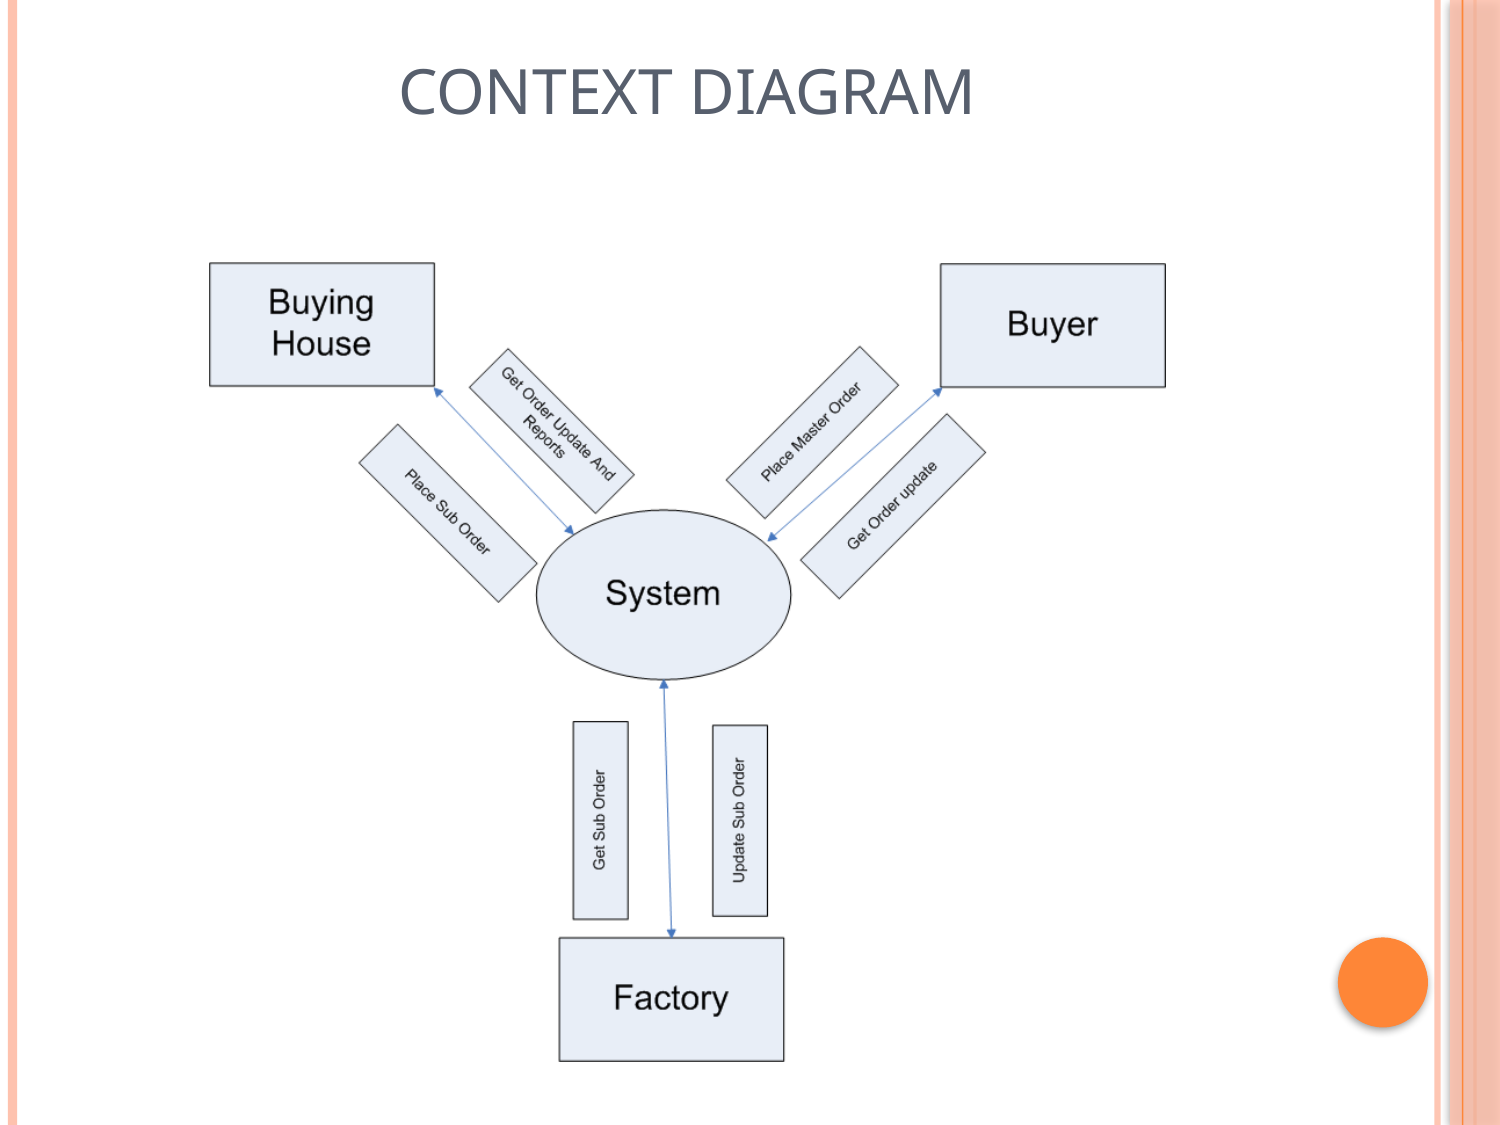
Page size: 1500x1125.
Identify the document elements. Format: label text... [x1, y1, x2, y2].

title Context Diagram [75, 45, 1300, 188]
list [208, 261, 1166, 1063]
